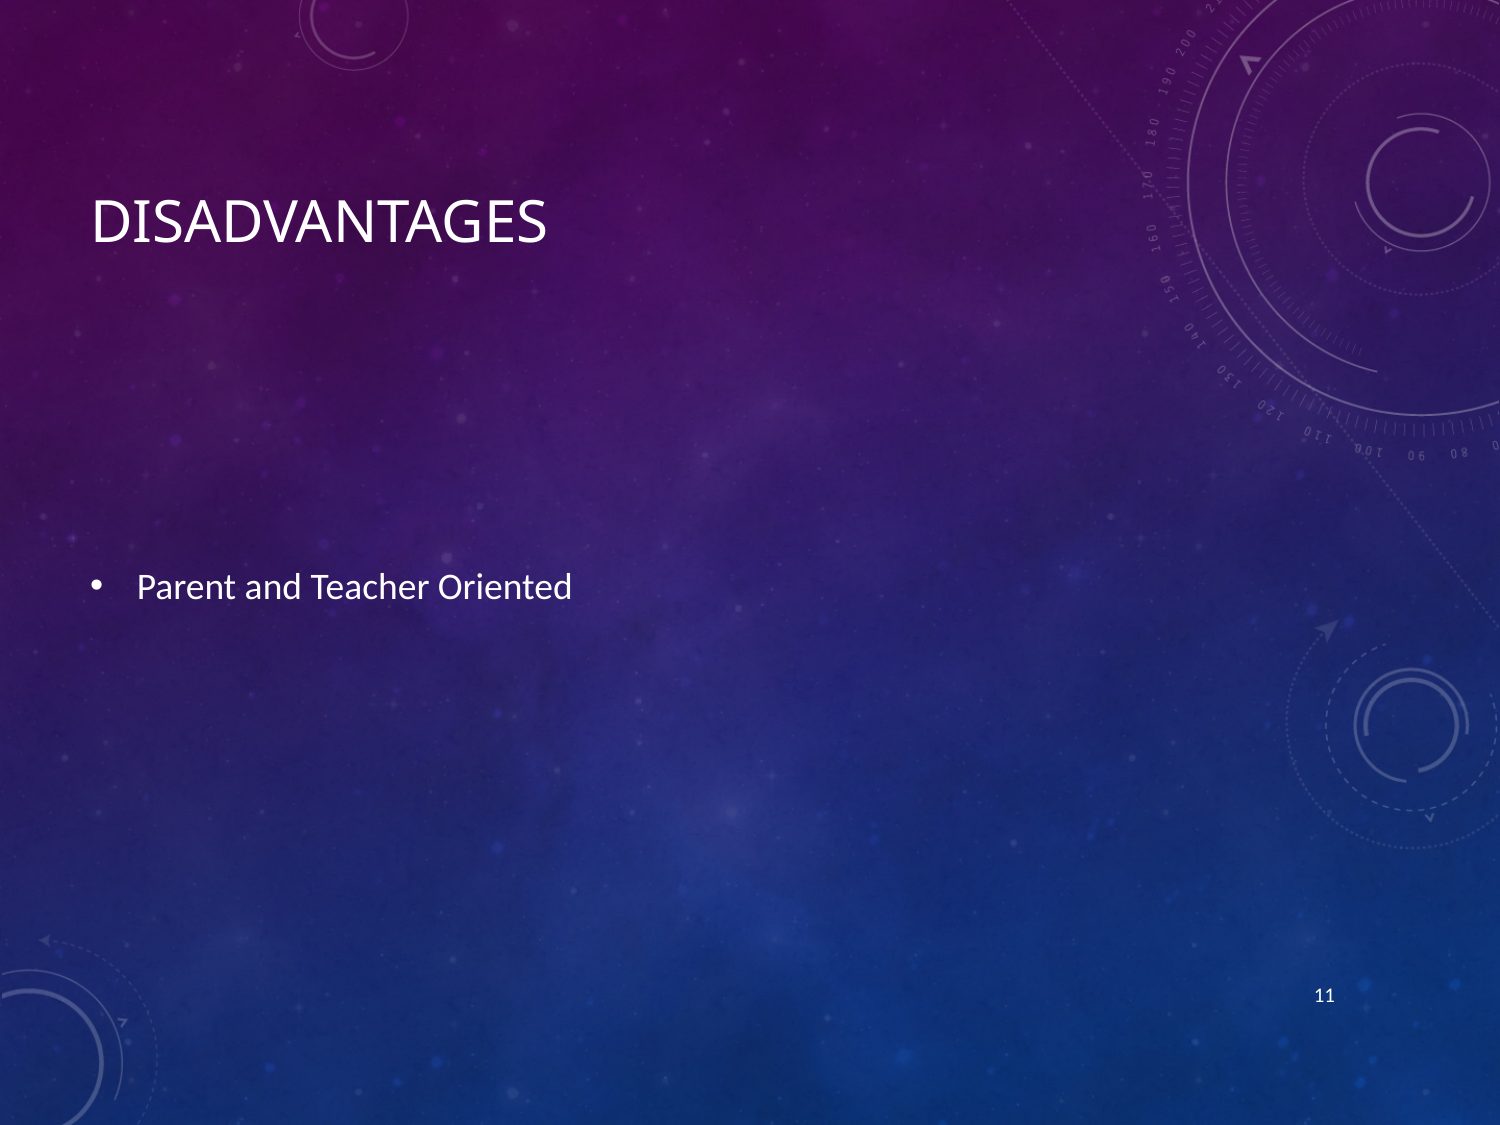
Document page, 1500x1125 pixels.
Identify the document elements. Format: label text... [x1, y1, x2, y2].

list Parent and Teacher Oriented [75, 351, 1350, 950]
slide_number 11 [1281, 963, 1350, 1025]
picture [0, 0, 1500, 1125]
title Dısadvantages [75, 99, 1350, 339]
